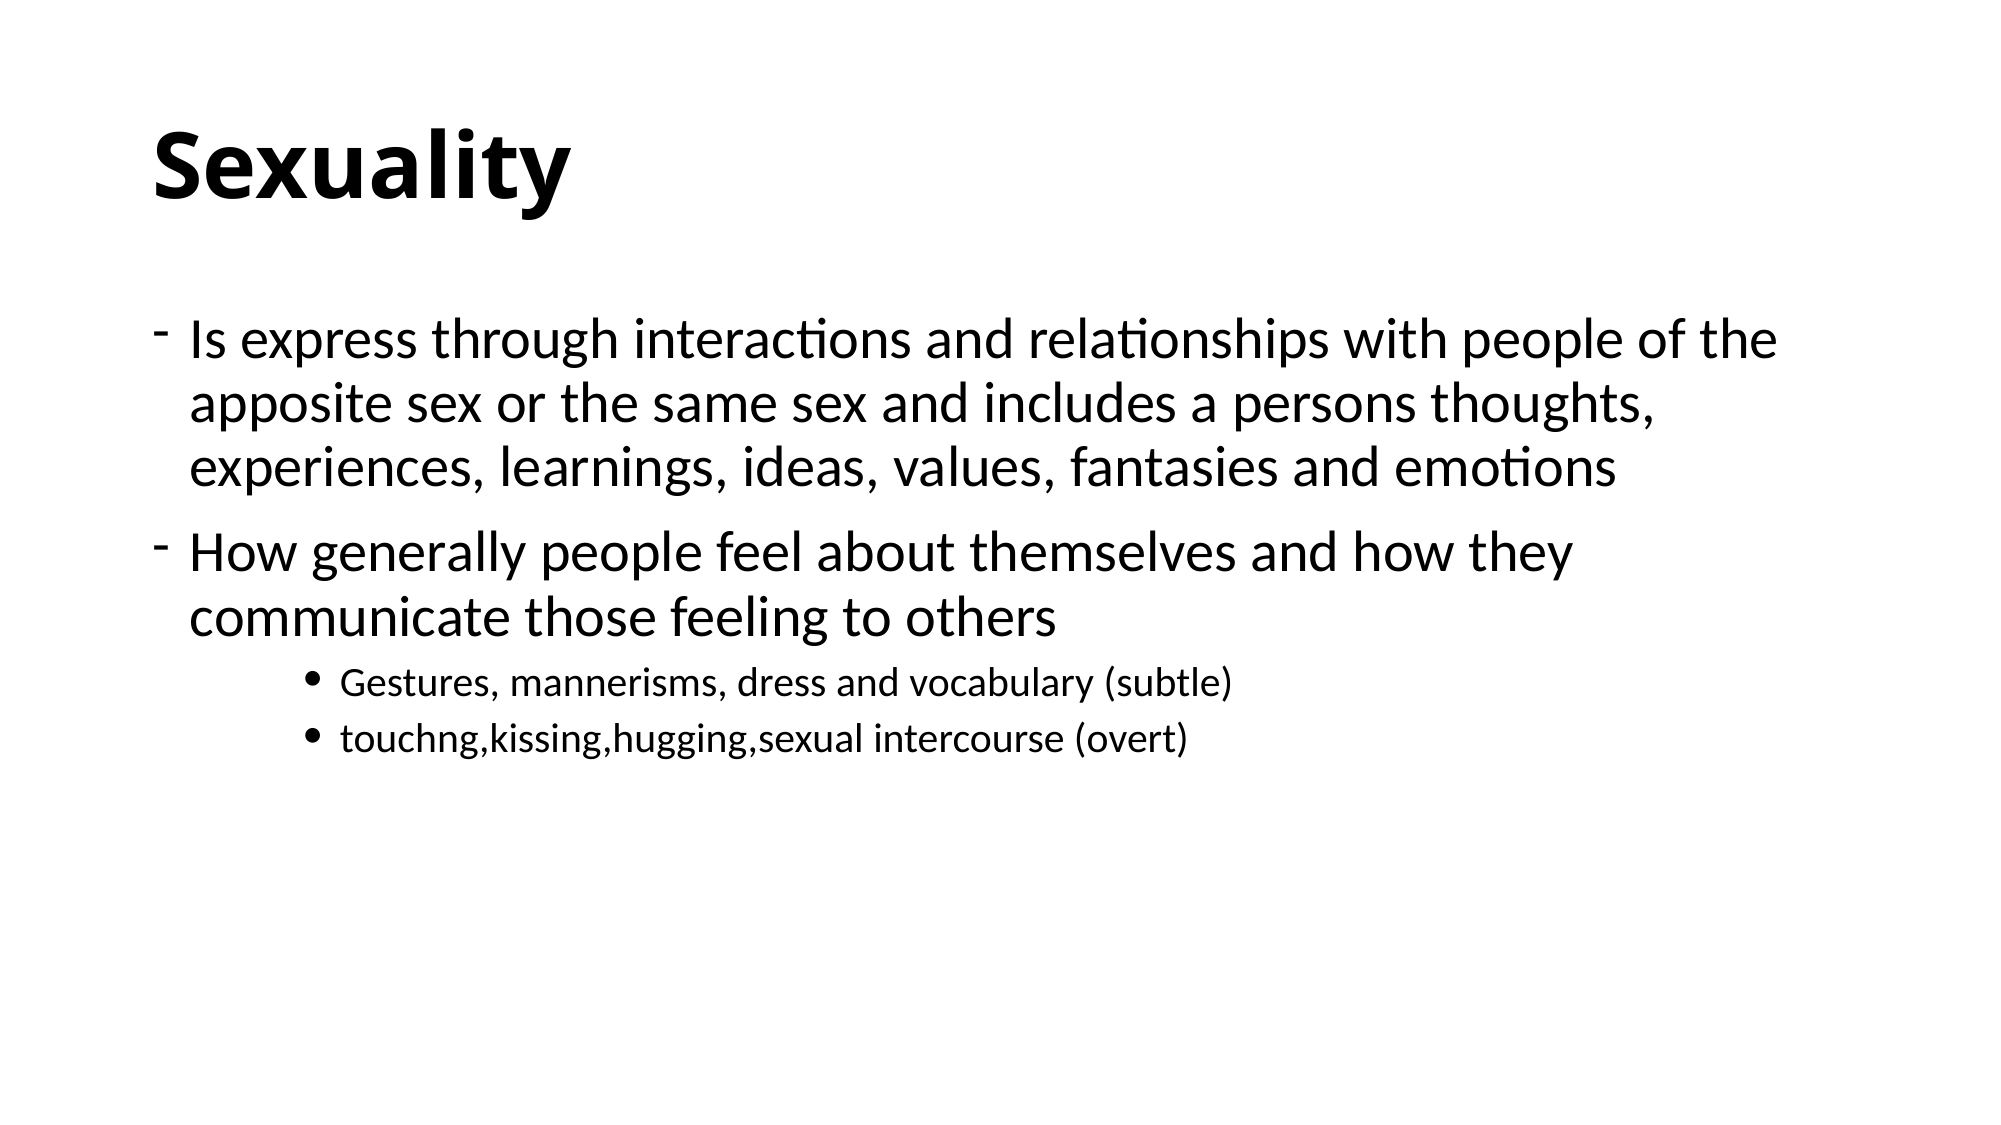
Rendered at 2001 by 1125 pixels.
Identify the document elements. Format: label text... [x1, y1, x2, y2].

title Sexuality [137, 59, 1863, 278]
list Is express through interactions and relationships with people of the apposite sex or the same sex and includes a persons thoughts, experiences, learnings, ideas, values, fantasies and emotions How generally people feel about themselves and how they communicate those feeling to others Gestures, mannerisms, dress and vocabulary (subtle) touchng,kissing,hugging,sexual intercourse (overt) [137, 299, 1863, 1014]
